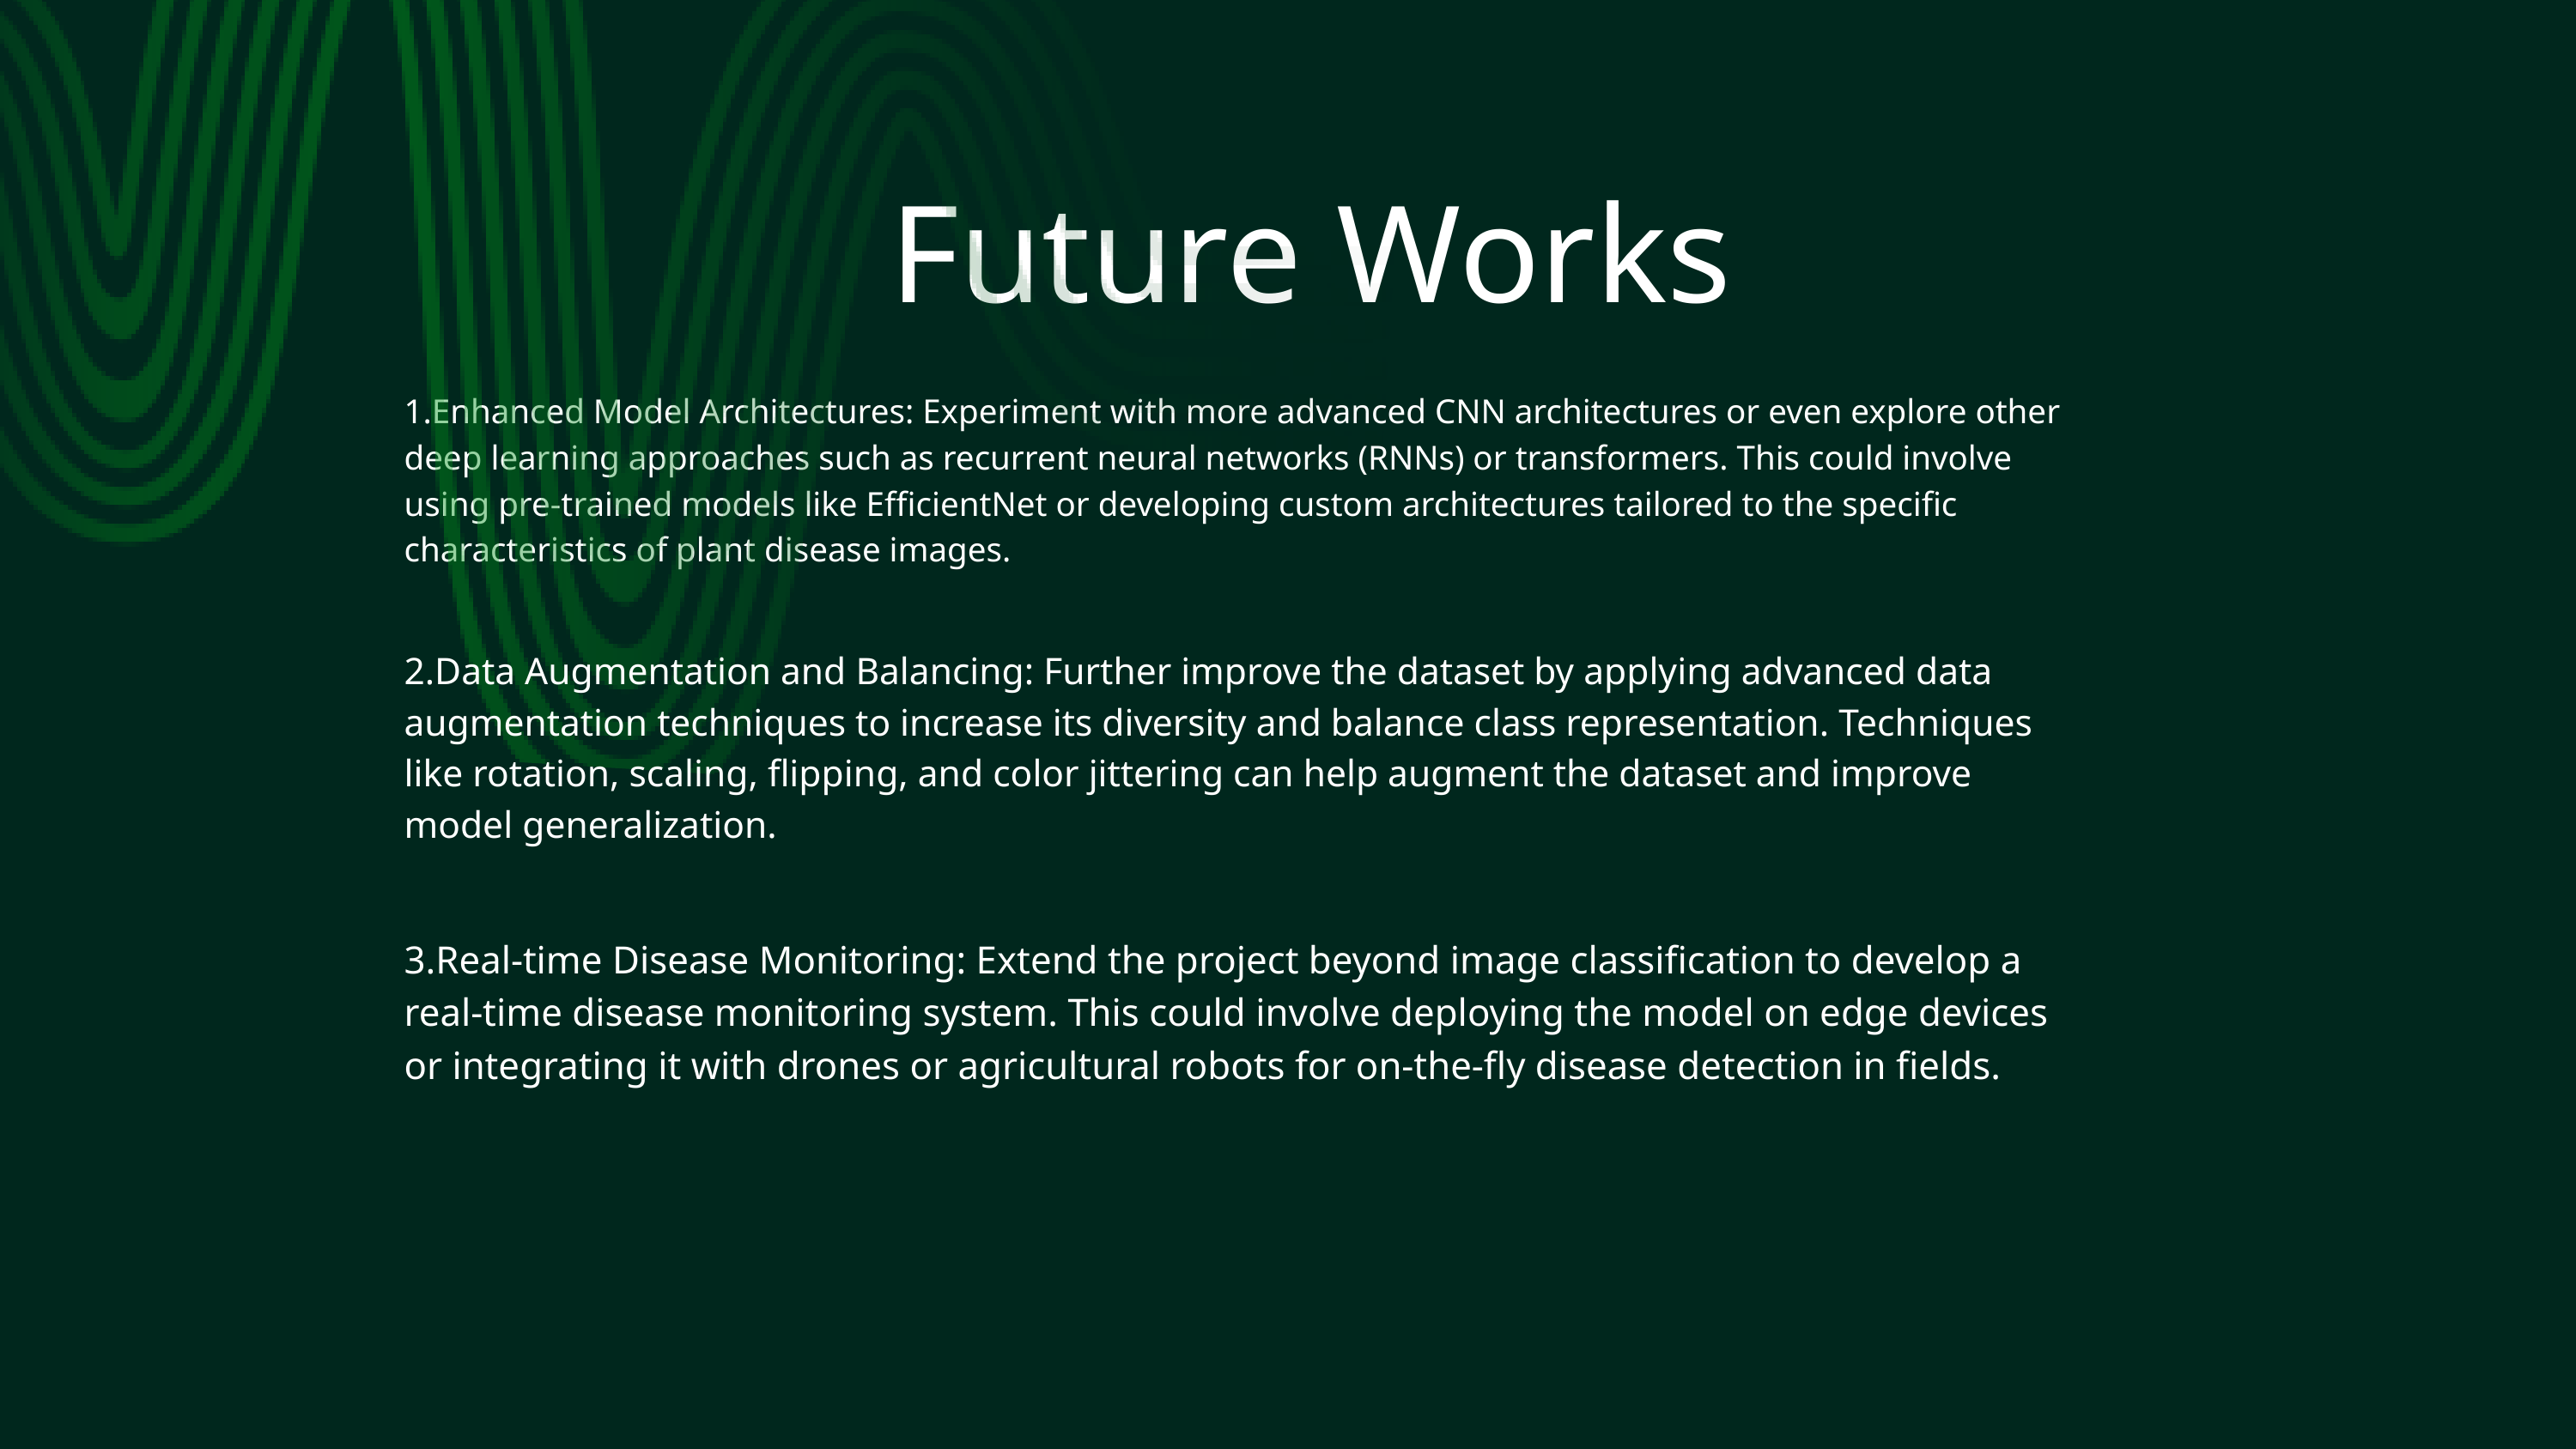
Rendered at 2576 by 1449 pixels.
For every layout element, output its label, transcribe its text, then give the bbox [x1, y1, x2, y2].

text_box 2.Data Augmentation and Balancing: Further improve the dataset by applying advanced data augmentation techniques to increase its diversity and balance class representation. Techniques like rotation, scaling, flipping, and color jittering can help augment the dataset and improve model generalization. [404, 640, 2087, 897]
text_box [0, 0, 1411, 755]
text_box 1.Enhanced Model Architectures: Experiment with more advanced CNN architectures or even explore other deep learning approaches such as recurrent neural networks (RNNs) or transformers. This could involve using pre-trained models like EfficientNet or developing custom architectures tailored to the specific characteristics of plant disease images. [1373, 383, 2087, 615]
text_box Future Works [1390, 181, 1737, 330]
text_box 3.Real-time Disease Monitoring: Extend the project beyond image classification to develop a real-time disease monitoring system. This could involve deploying the model on edge devices or integrating it with drones or agricultural robots for on-the-fly disease detection in fields. [404, 929, 2087, 1140]
